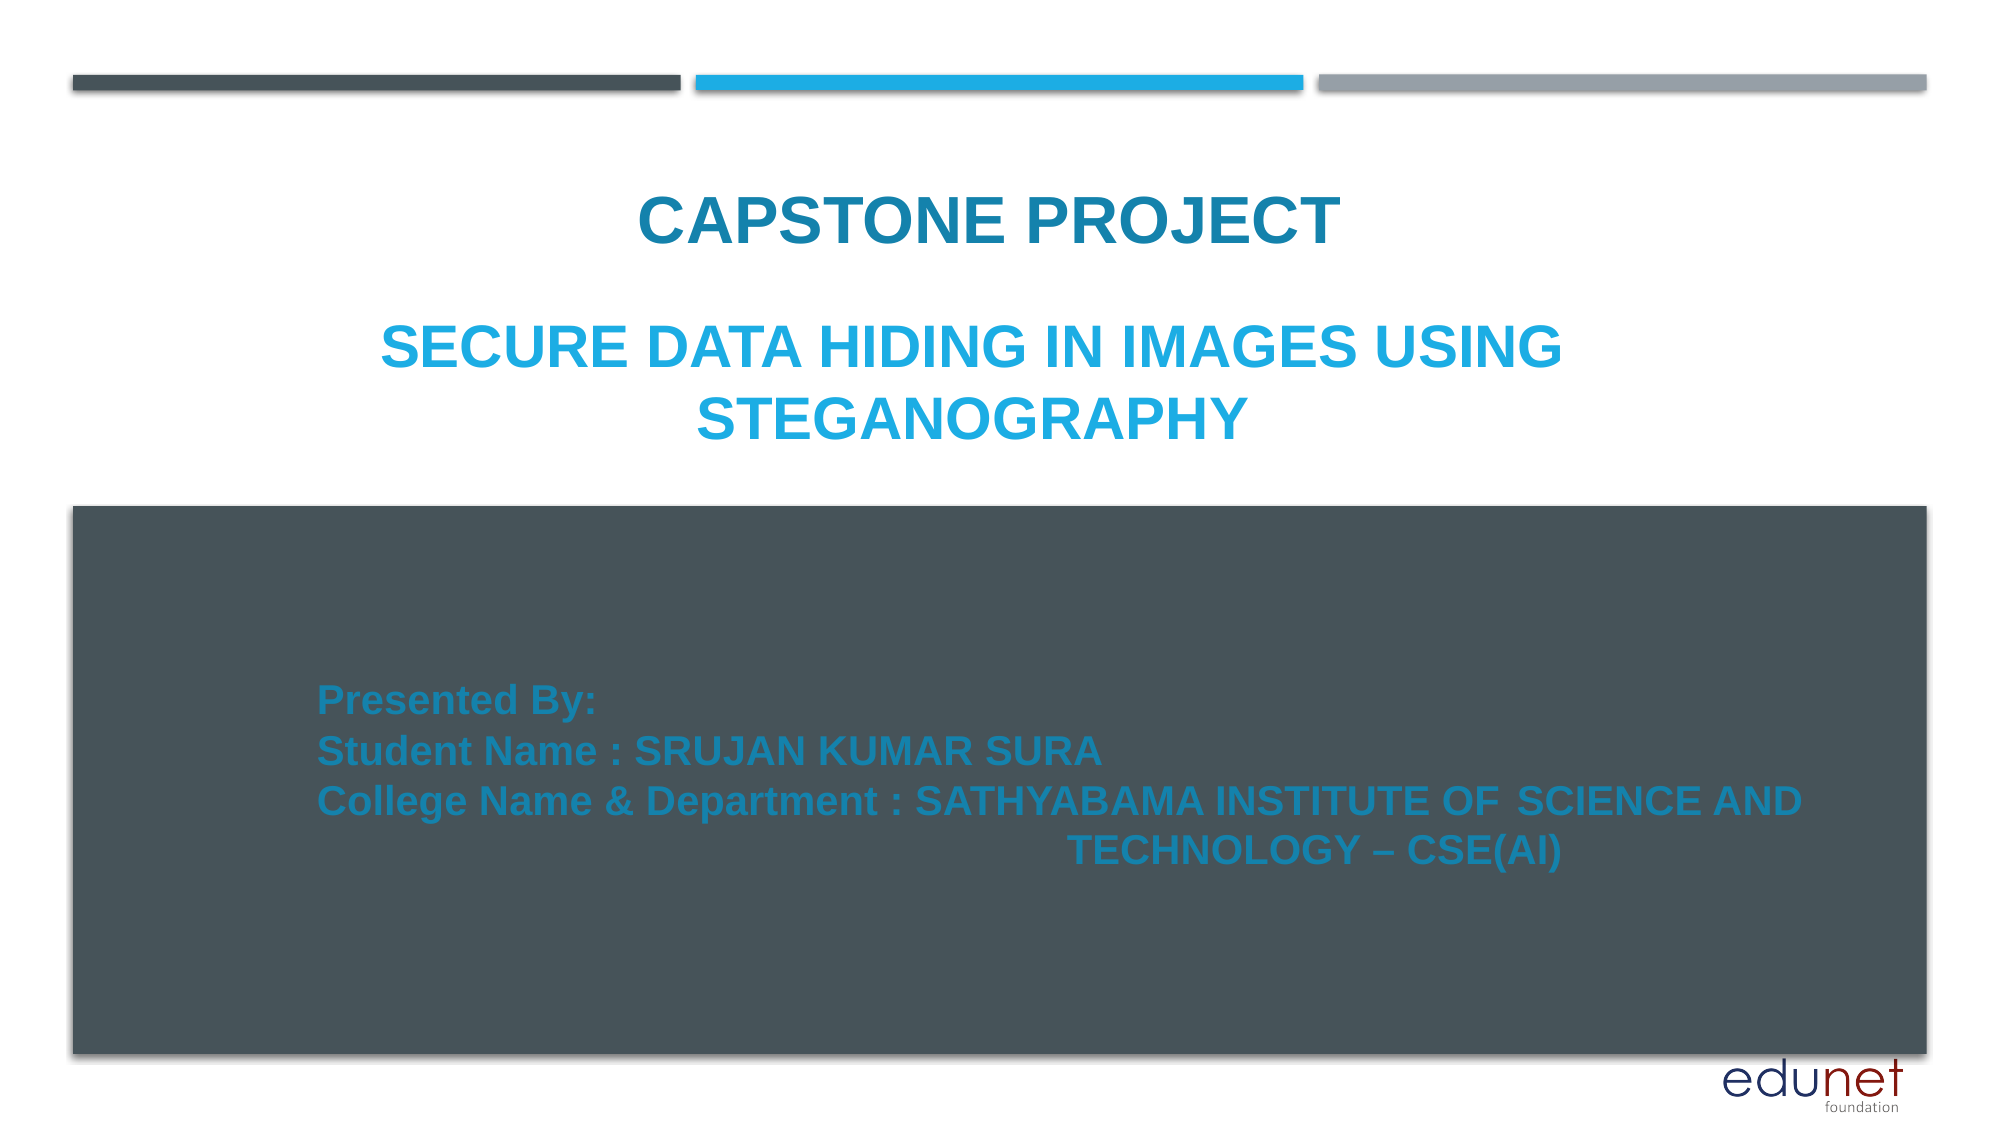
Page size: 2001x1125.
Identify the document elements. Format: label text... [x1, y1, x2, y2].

text_box CAPSTONE PROJECT [0, 169, 2000, 265]
text_box Presented By: Student Name : SRUJAN KUMAR SURA College Name & Department : SATHYABAMA INSTITUTE OF SCIENCE AND TECHNOLOGY – CSE(AI) [301, 665, 1821, 931]
title SECURE DATA HIDING IN IMAGES USING STEGANOGRAPHY [222, 298, 1723, 460]
picture [1719, 1056, 1905, 1116]
